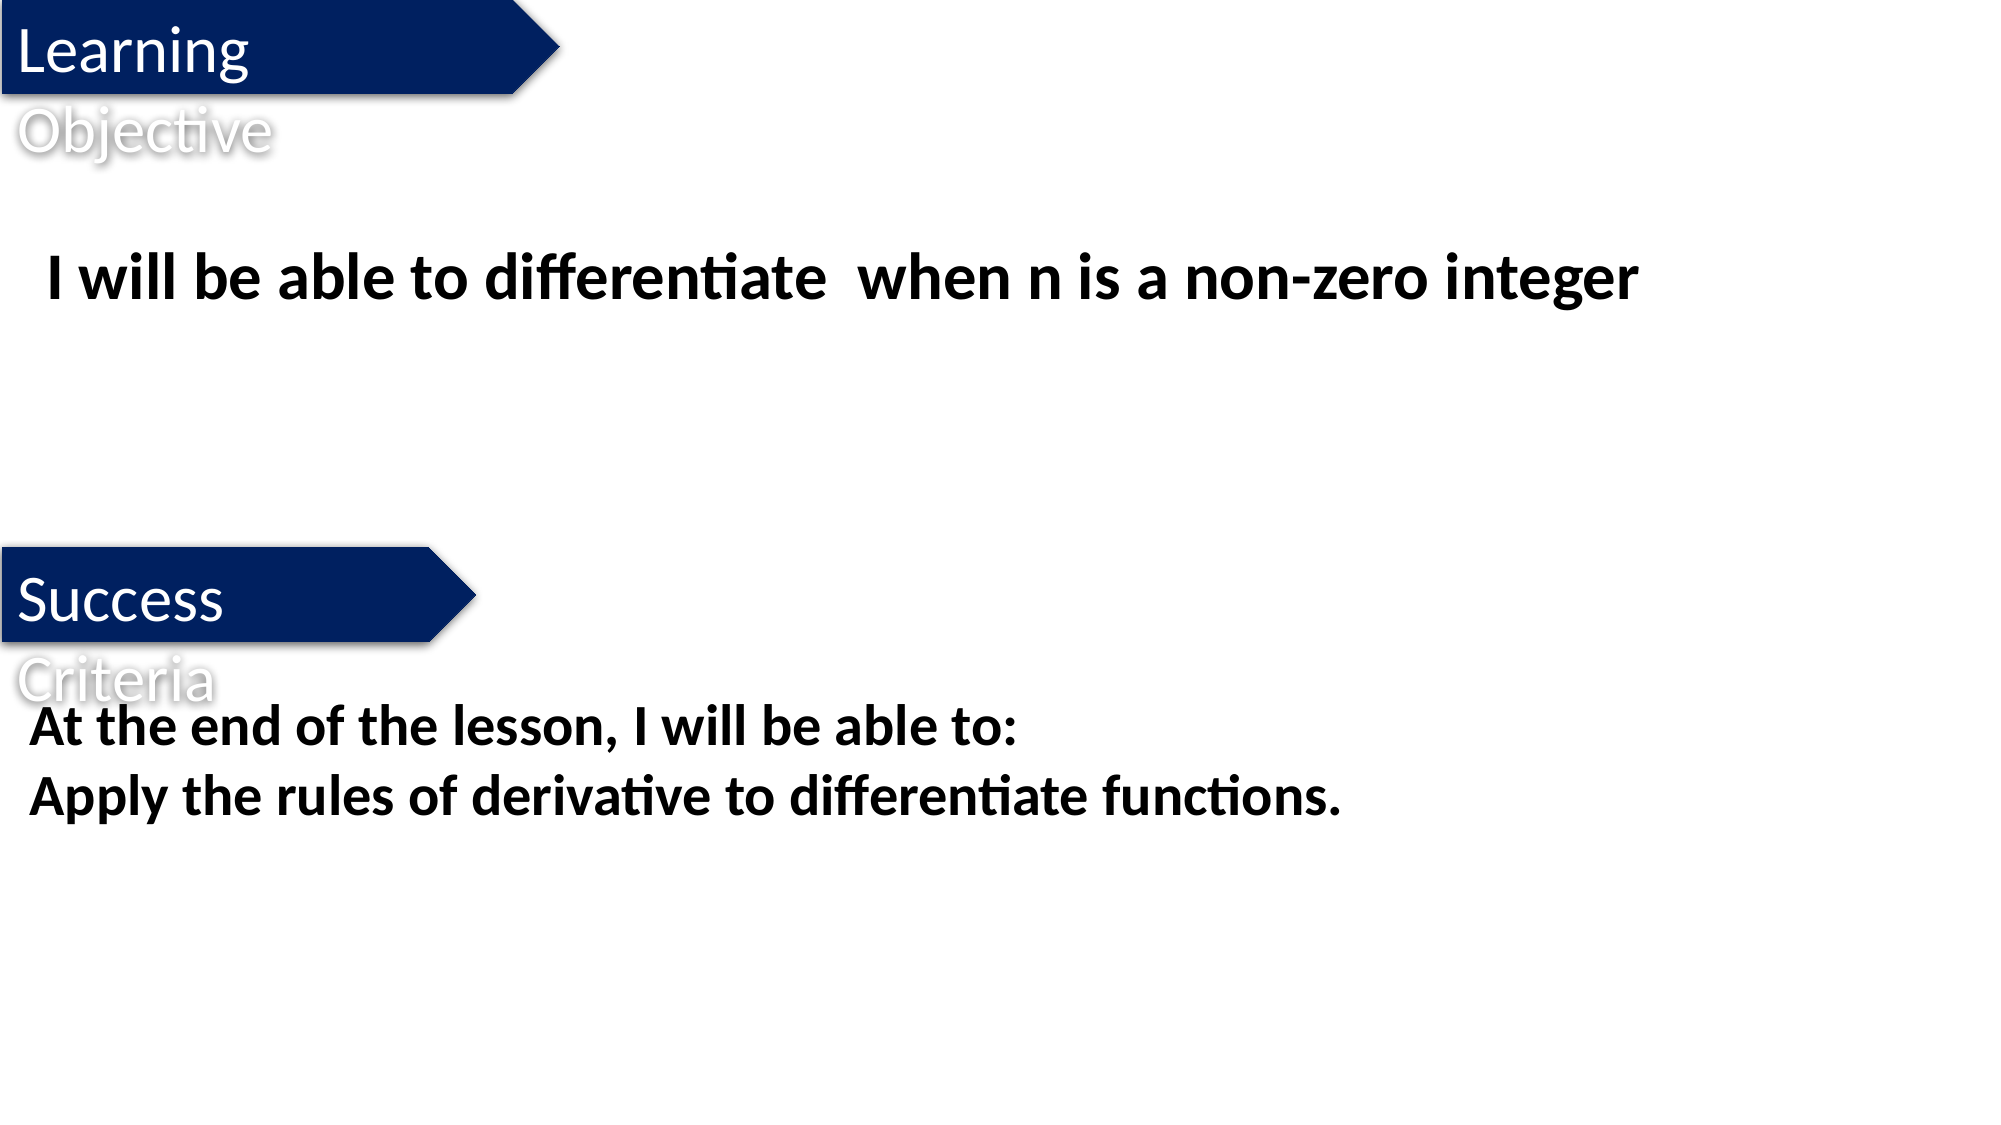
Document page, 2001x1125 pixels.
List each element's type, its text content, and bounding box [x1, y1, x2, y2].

text_box At the end of the lesson, I will be able to: Apply the rules of derivative to differentiate functions. [14, 680, 1815, 835]
text_box Success Criteria [2, 547, 476, 642]
text_box Learning Objective [2, 0, 560, 94]
